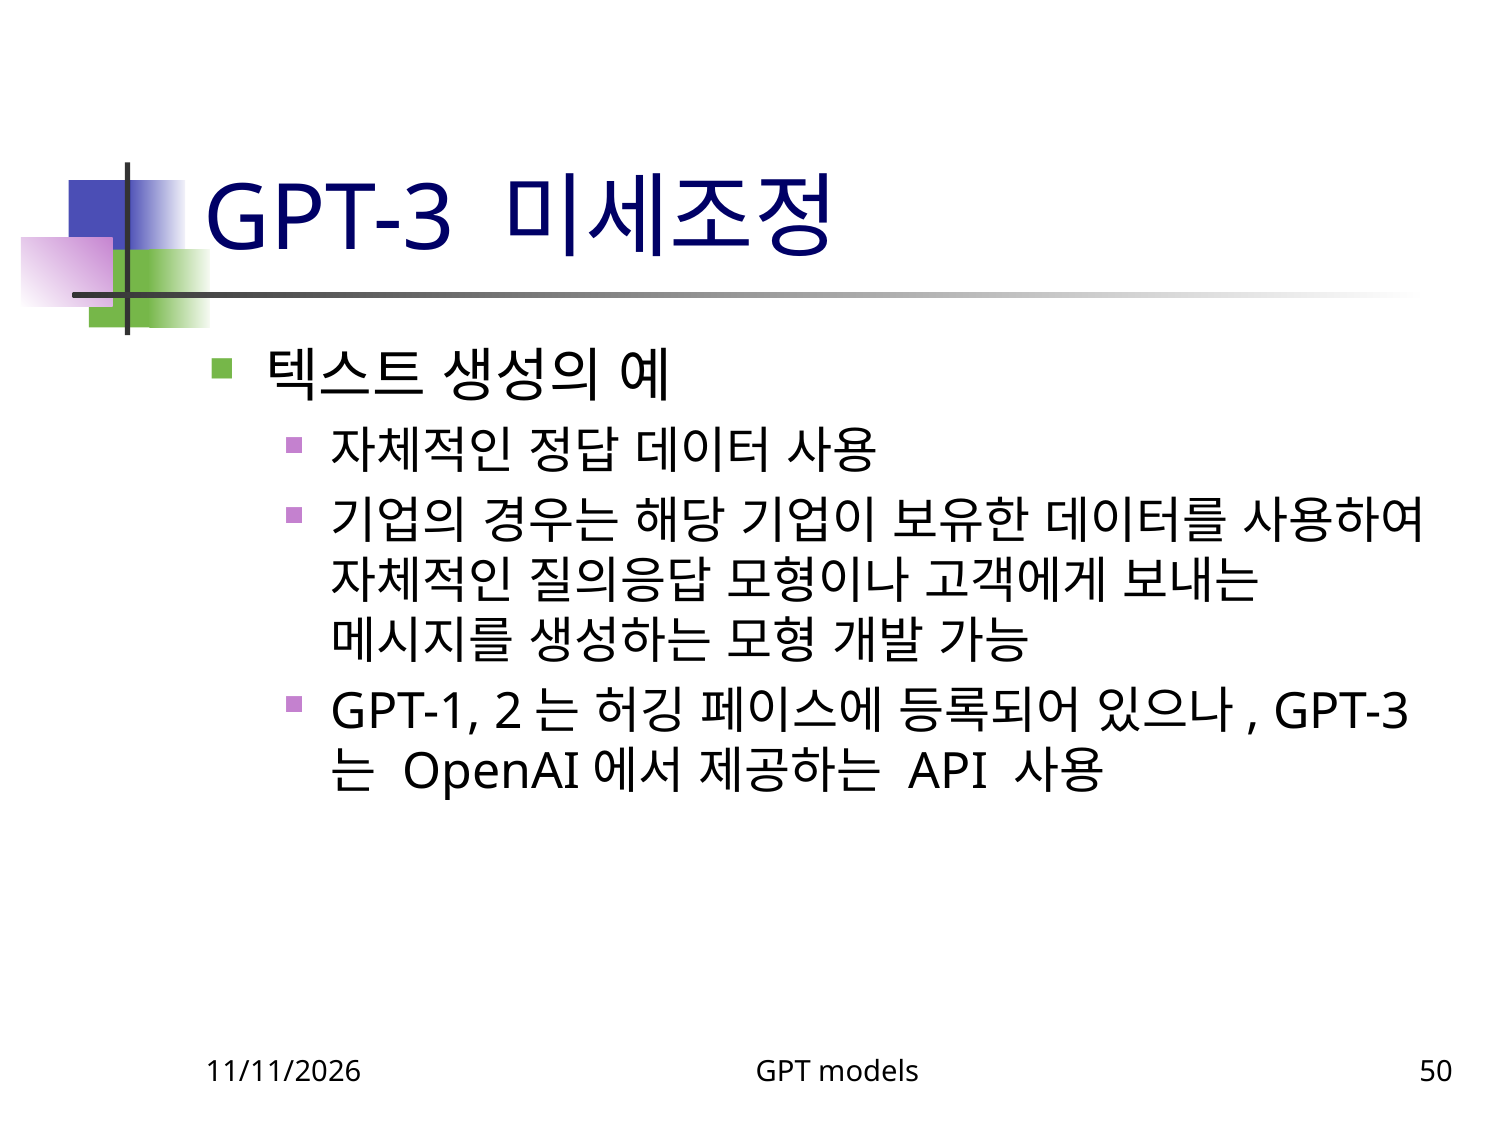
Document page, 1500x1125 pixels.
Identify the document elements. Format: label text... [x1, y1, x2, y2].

title GPT-3 미세조정 [188, 35, 1468, 275]
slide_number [190, 1024, 504, 1100]
slide_number 50 [1155, 1024, 1468, 1100]
list 텍스트 생성의 예 자체적인 정답 데이터 사용 기업의 경우는 해당 기업이 보유한 데이터를 사용하여 자체적인 질의응답 모형이나 고객에게 보내는 메시지를 생성하는 모형 개발 가능 GPT-1, 2는 허깅 페이스에 등록되어 있으나, GPT-3는 OpenAI에서 제공하는 API 사용 [193, 331, 1469, 1006]
footer GPT models [600, 1024, 1075, 1100]
